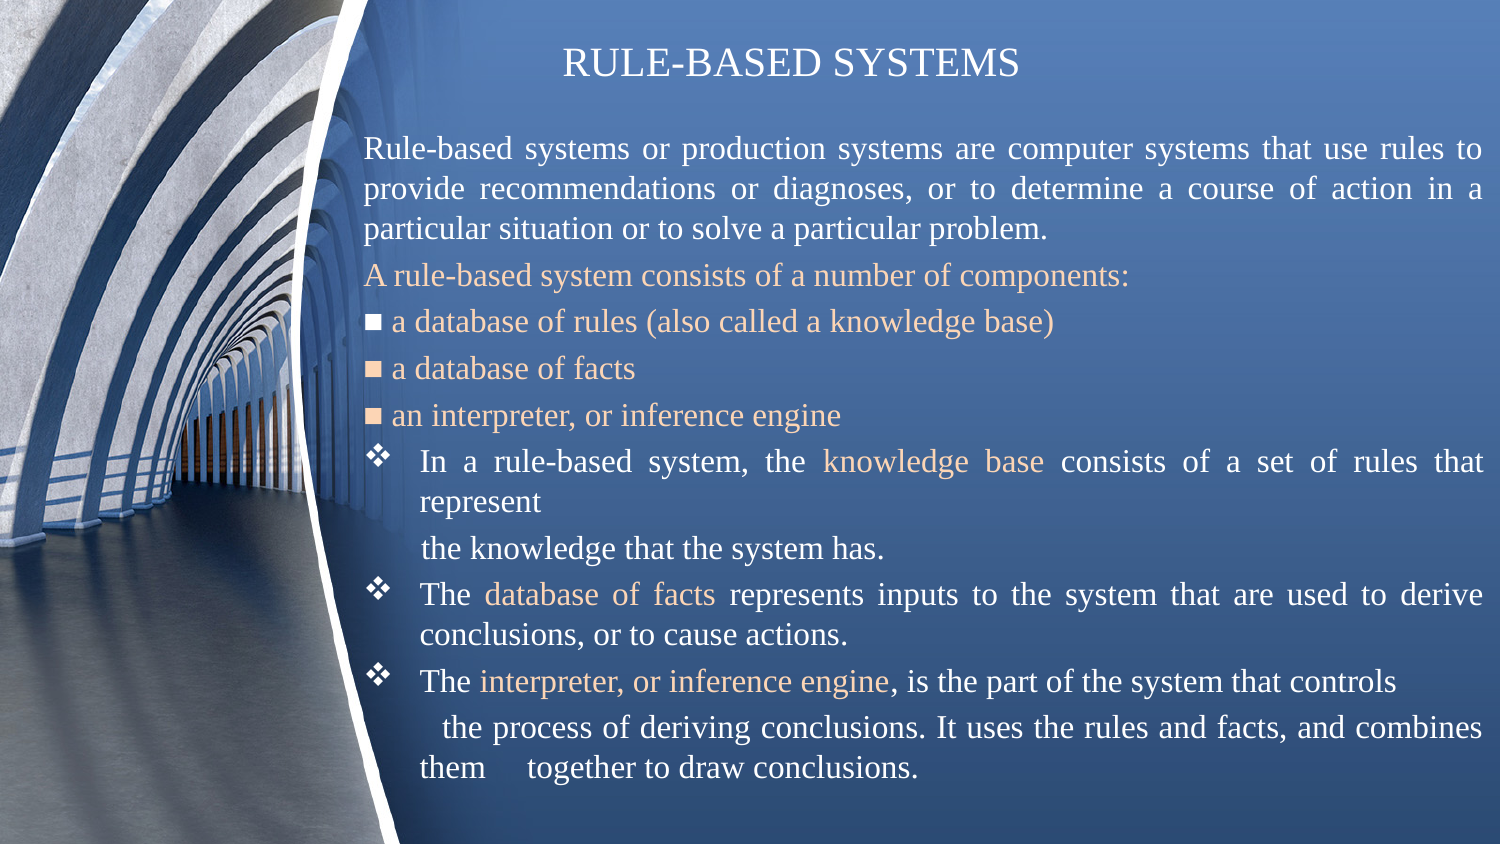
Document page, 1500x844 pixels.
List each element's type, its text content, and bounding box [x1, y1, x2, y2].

picture [0, 0, 1500, 844]
title RULE-BASED SYSTEMS [547, 0, 1500, 118]
list Rule-based systems or production systems are computer systems that use rules to provide recommendations or diagnoses, or to determine a course of action in a particular situation or to solve a particular problem. A rule-based system consists of a number of components: ■ a database of rules (also called a knowledge base) ■ a database of facts ■ an interpreter, or inference engine In a rule-based system, the knowledge base consists of a set of rules that represent the knowledge that the system has. The database of facts represents inputs to the system that are used to derive conclusions, or to cause actions. The interpreter, or inference engine, is the part of the system that controls the process of deriving conclusions. It uses the rules and facts, and combines them together to draw conclusions. [348, 118, 1500, 695]
